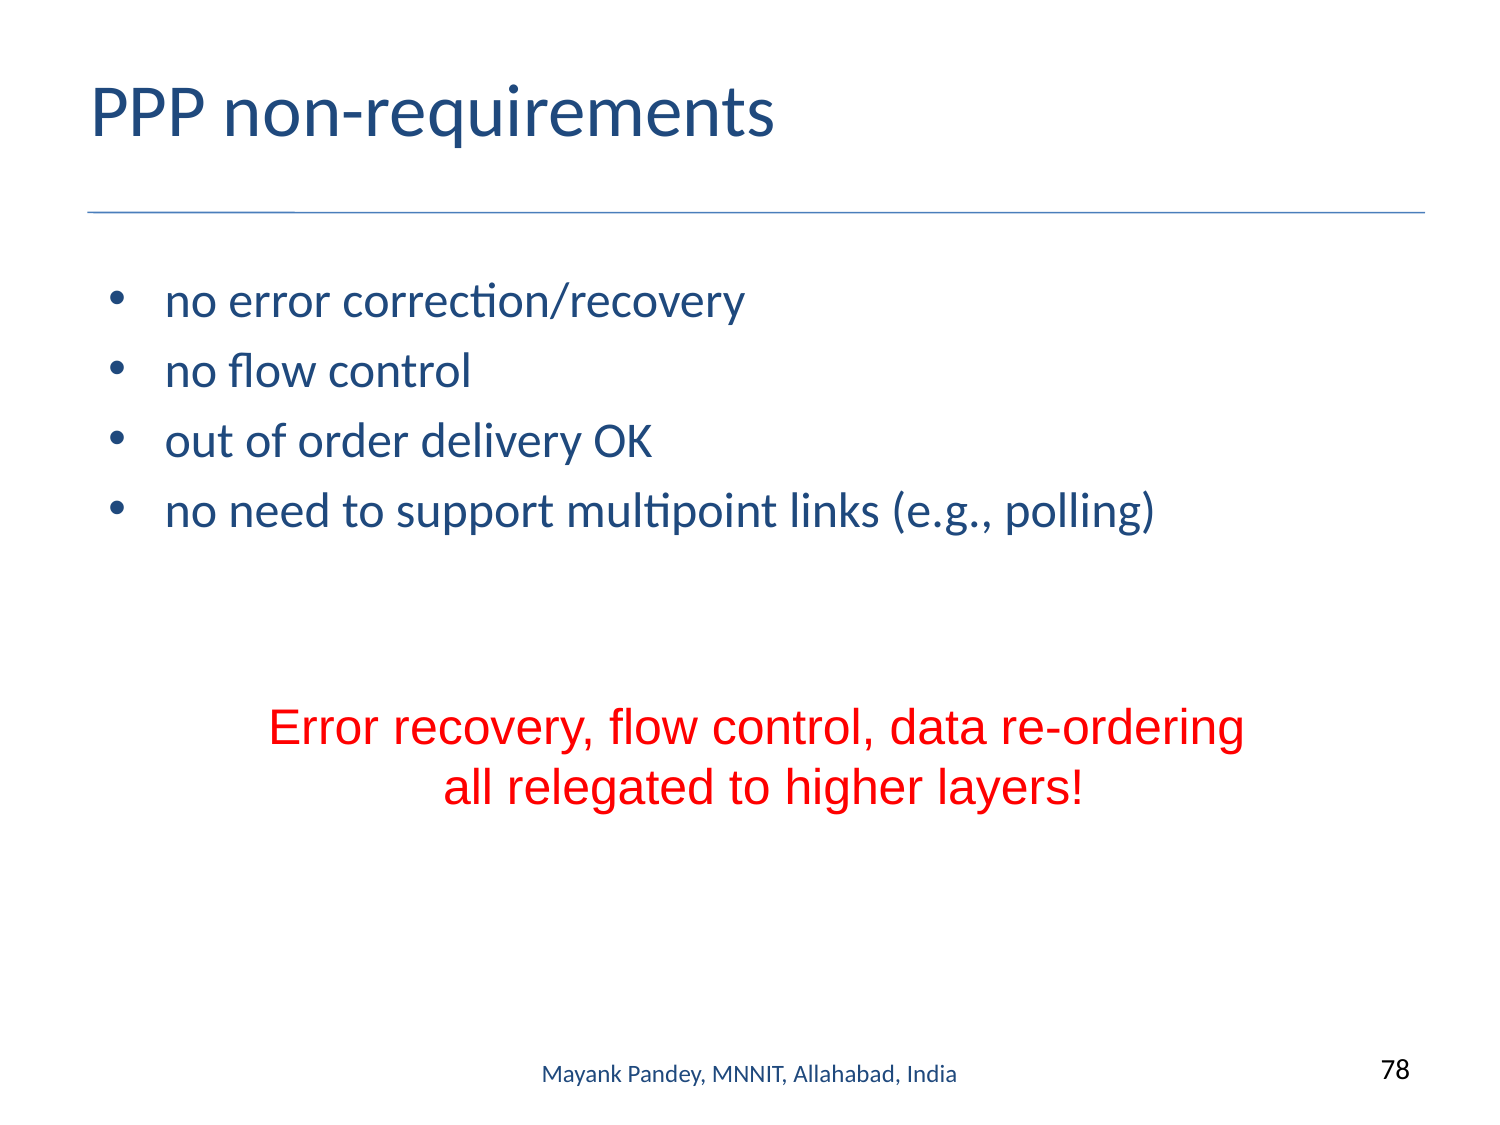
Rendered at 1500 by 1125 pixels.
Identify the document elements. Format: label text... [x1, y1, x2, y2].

text_box Error recovery, flow control, data re-ordering all relegated to higher layers! [253, 687, 1275, 822]
title PPP non-requirements [74, 12, 1426, 201]
list no error correction/recovery no flow control out of order delivery OK no need to support multipoint links (e.g., polling) [92, 259, 1369, 1066]
slide_number 78 [1312, 1042, 1425, 1103]
footer Mayank Pandey, MNNIT, Allahabad, India [512, 1042, 988, 1103]
